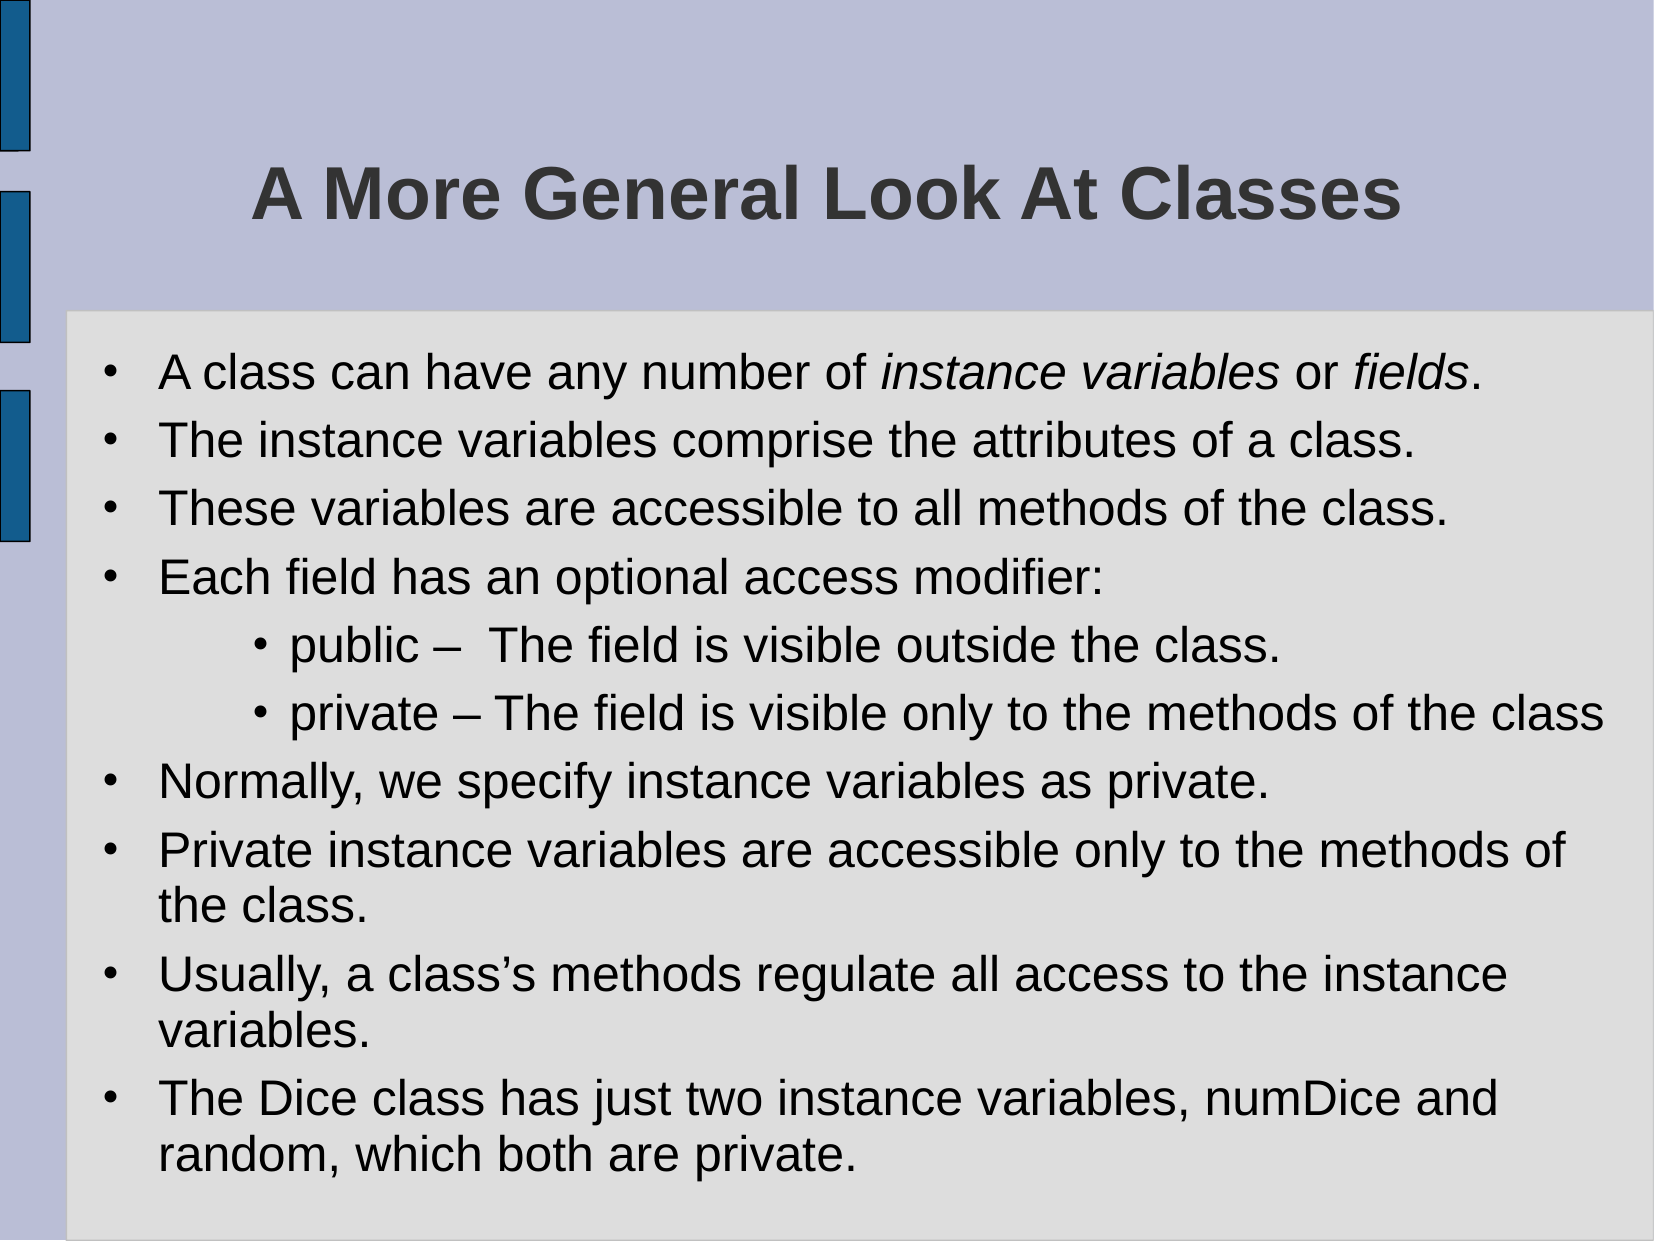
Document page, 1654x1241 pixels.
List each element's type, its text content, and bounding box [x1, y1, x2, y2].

title A More General Look At Classes [121, 90, 1534, 298]
list A class can have any number of instance variables or fields. The instance variables comprise the attributes of a class. These variables are accessible to all methods of the class. Each field has an optional access modifier: public – The field is visible outside the class. private – The field is visible only to the methods of the class Normally, we specify instance variables as private. Private instance variables are accessible only to the methods of the class. Usually, a class’s methods regulate all access to the instance variables. The Dice class has just two instance variables, numDice and random, which both are private. [101, 344, 1627, 1208]
